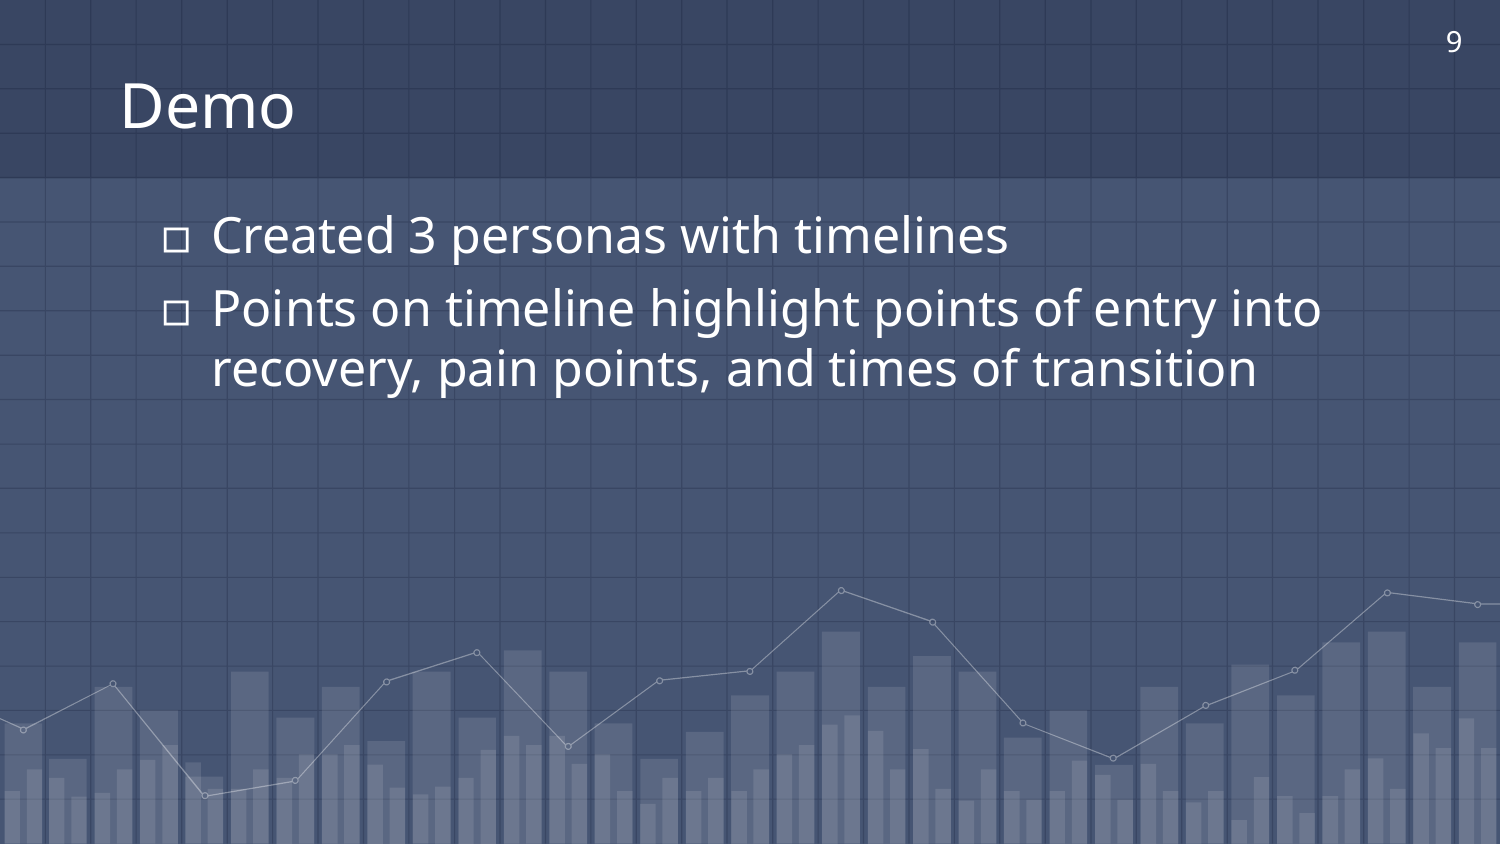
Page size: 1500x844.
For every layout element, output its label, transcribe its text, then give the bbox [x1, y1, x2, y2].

title Demo [104, 15, 1366, 157]
slide_number 9 [1408, 0, 1500, 88]
list Created 3 personas with timelines Points on timeline highlight points of entry into recovery, pain points, and times of transition [121, 189, 1383, 698]
